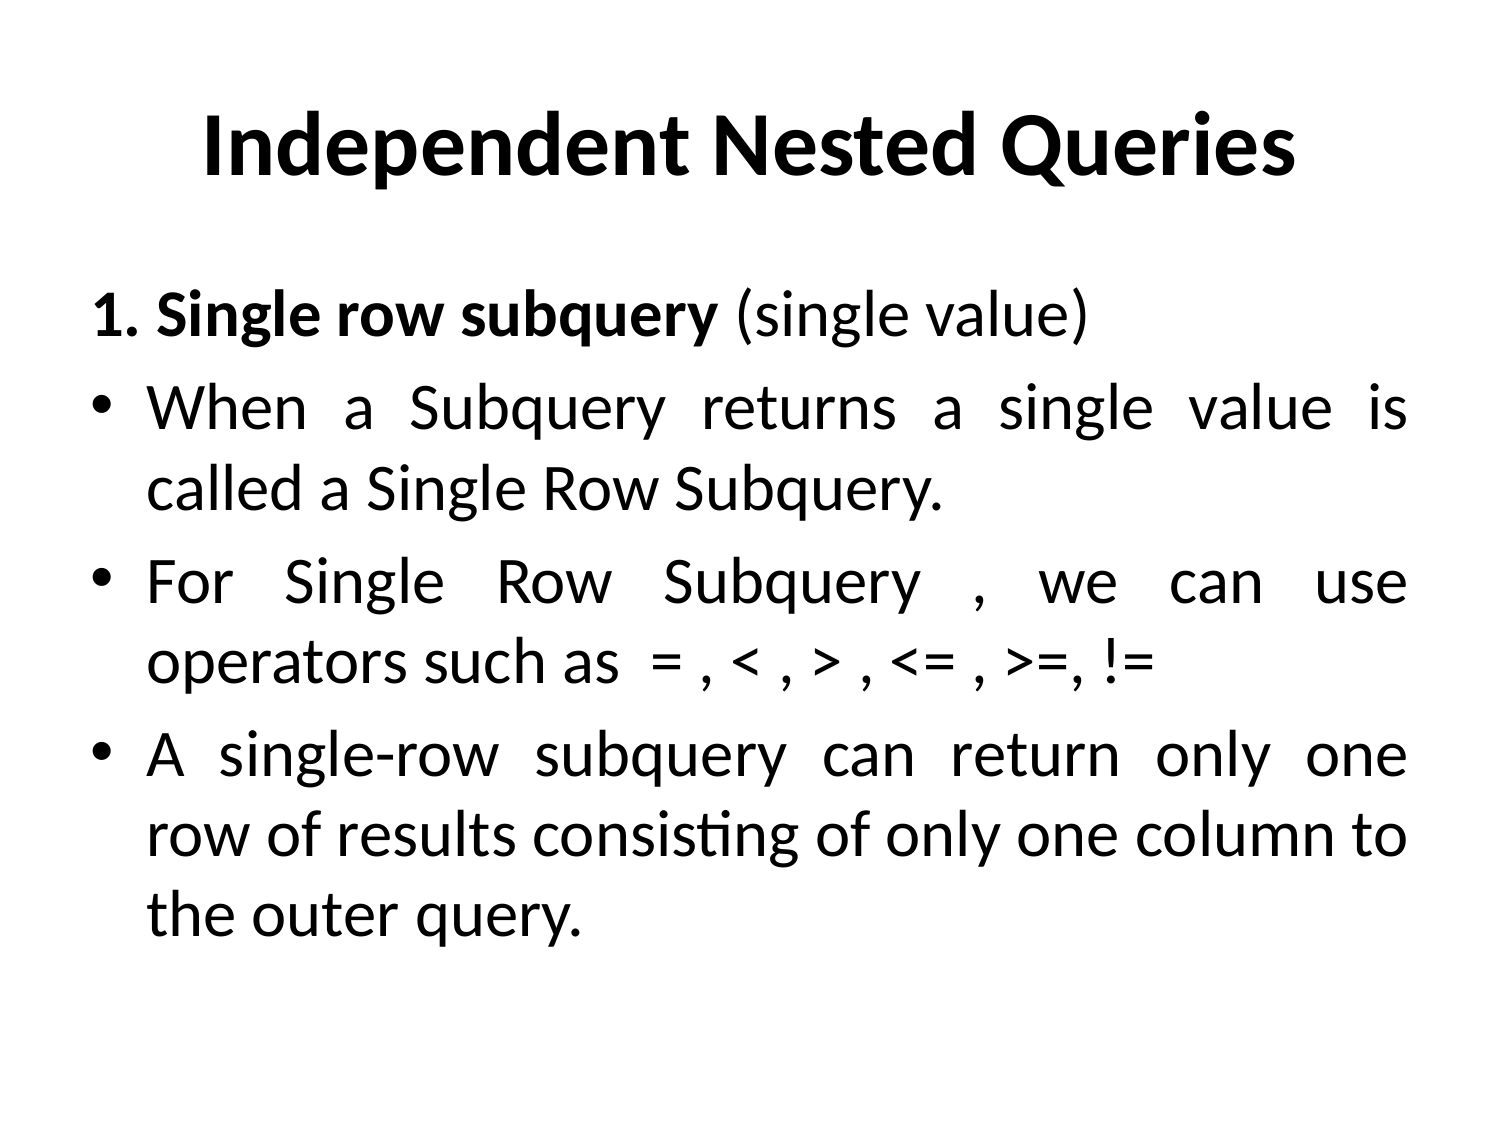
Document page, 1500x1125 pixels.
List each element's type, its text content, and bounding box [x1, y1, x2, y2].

title Independent Nested Queries [75, 45, 1425, 233]
list 1. Single row subquery (single value) When a Subquery returns a single value is called a Single Row Subquery. For Single Row Subquery , we can use operators such as = , < , > , <= , >=, != A single-row subquery can return only one row of results consisting of only one column to the outer query. [75, 262, 1425, 1005]
